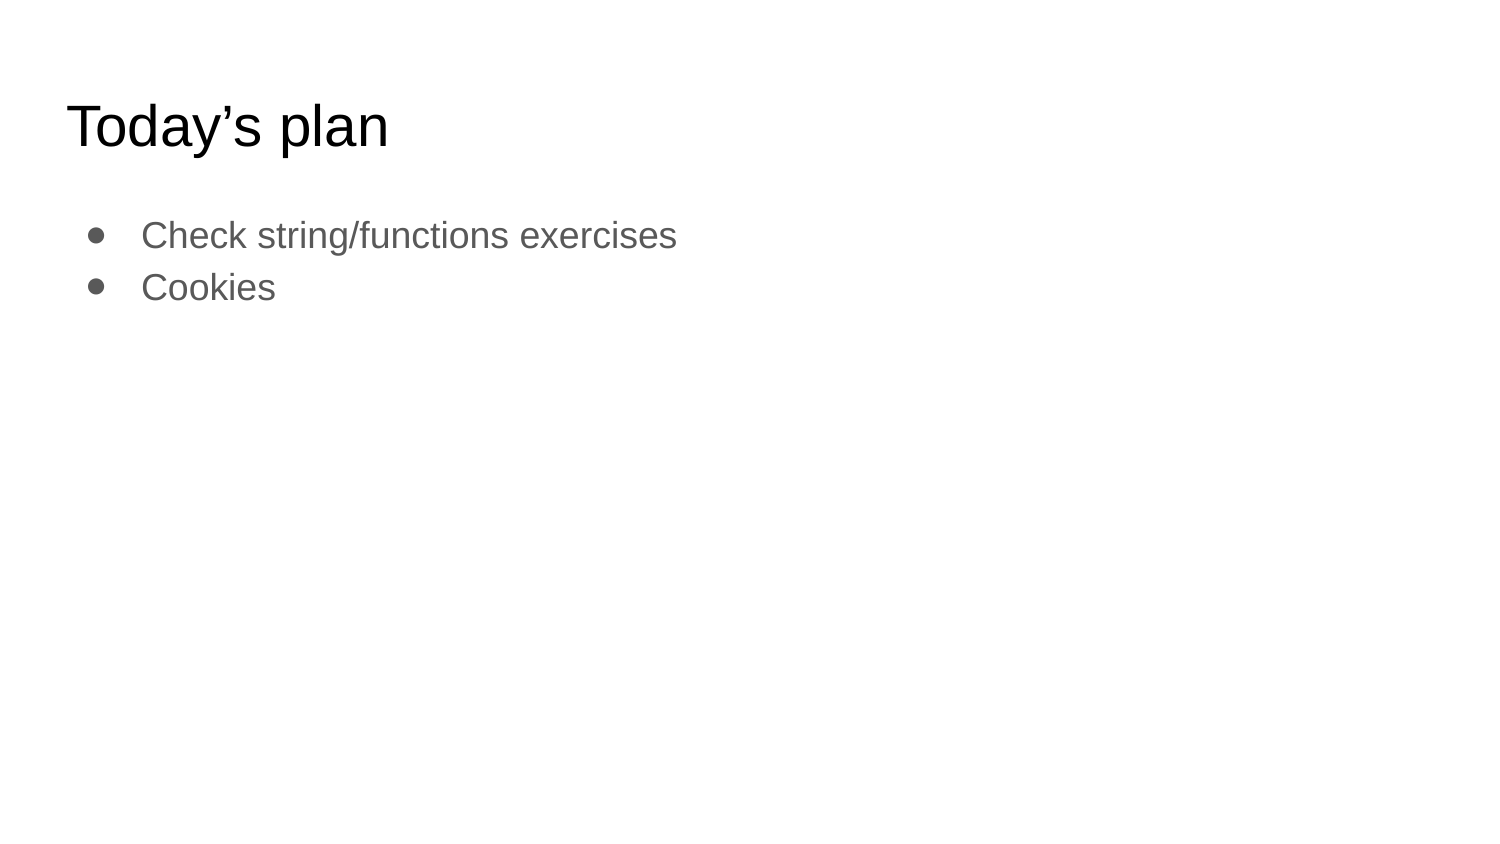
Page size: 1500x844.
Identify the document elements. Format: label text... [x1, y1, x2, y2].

list Check string/functions exercises Cookies [51, 189, 1449, 750]
title Today’s plan [51, 72, 1449, 167]
